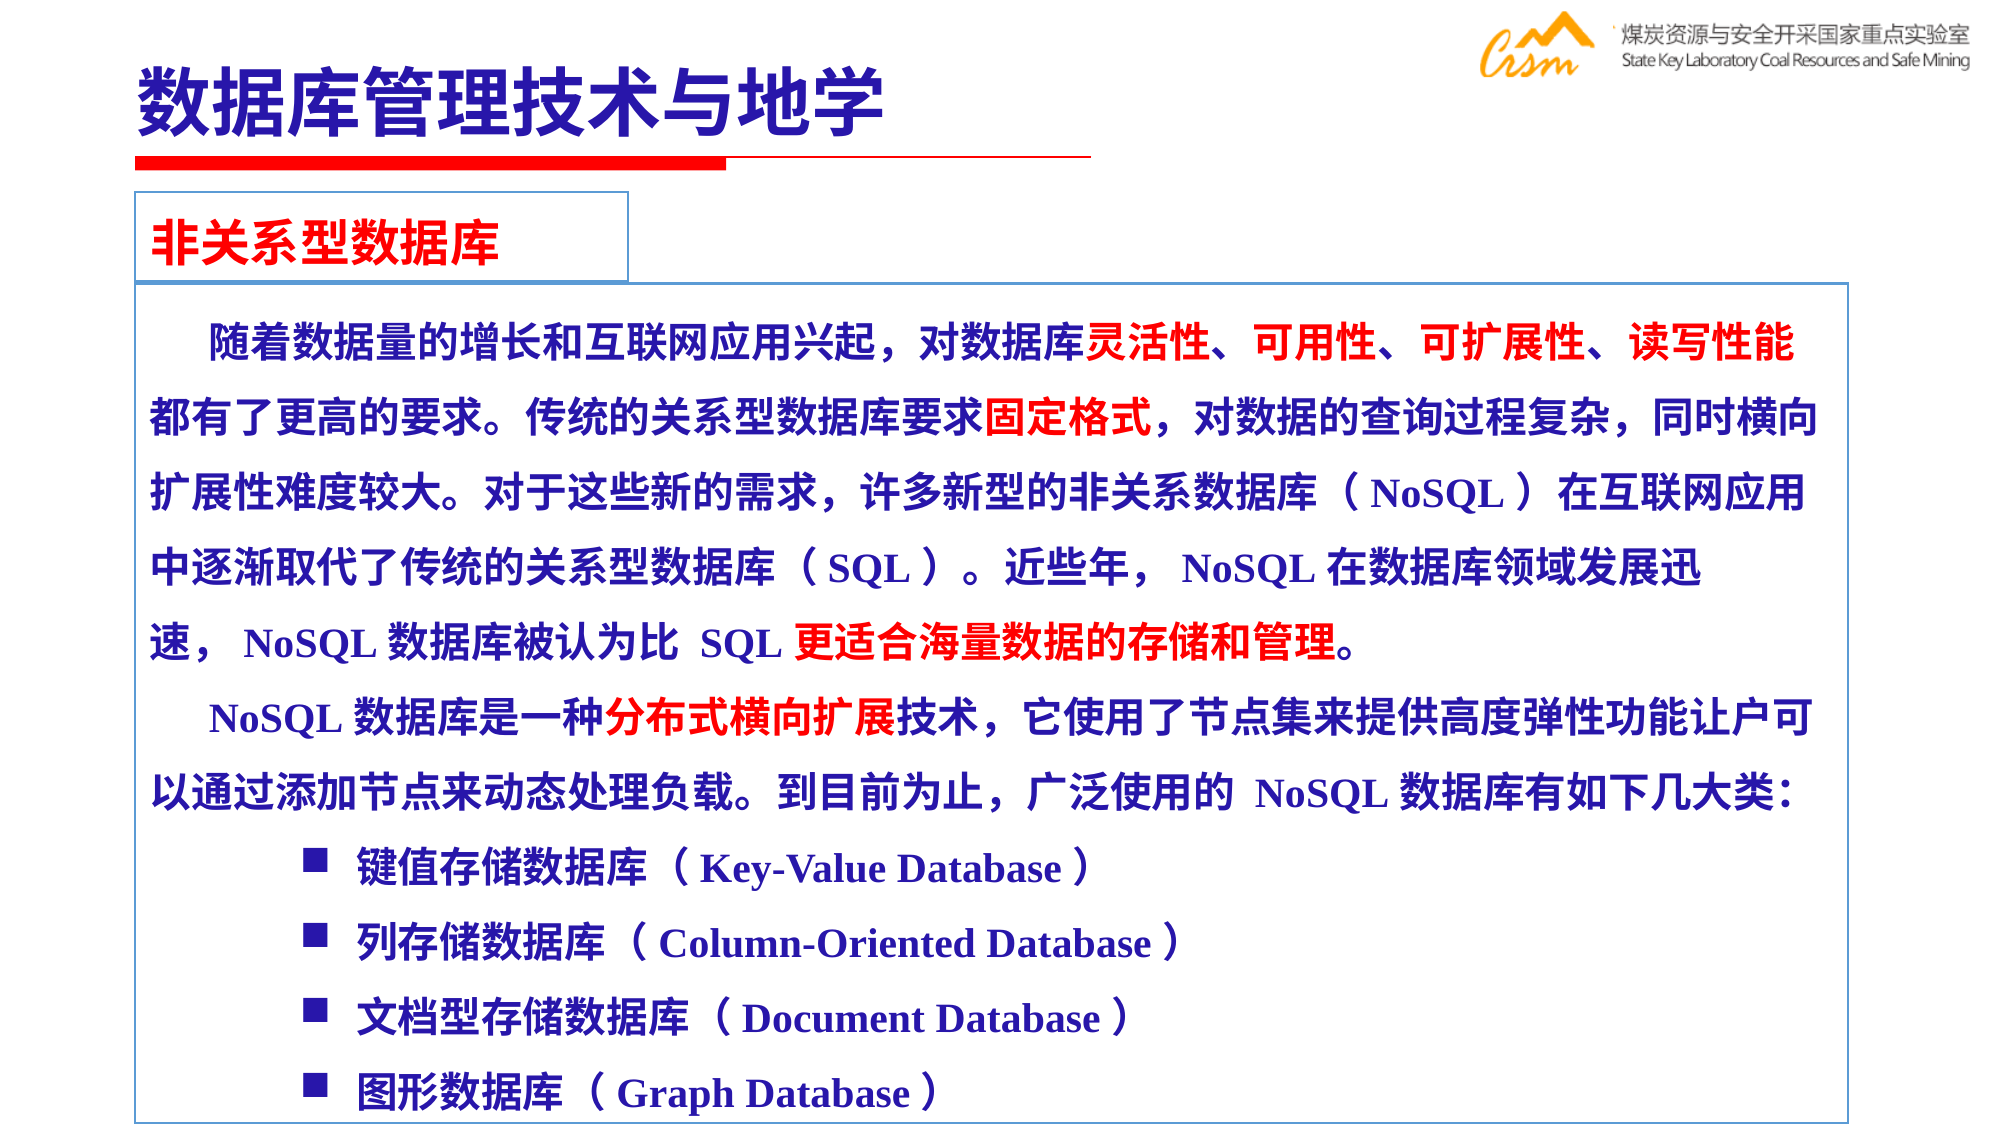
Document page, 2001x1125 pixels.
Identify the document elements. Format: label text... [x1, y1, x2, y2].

text_box 随着数据量的增长和互联网应用兴起，对数据库灵活性、可用性、可扩展性、读写性能都有了更高的要求。传统的关系型数据库要求固定格式，对数据的查询过程复杂，同时横向扩展性难度较大。对于这些新的需求，许多新型的非关系数据库（NoSQL）在互联网应用中逐渐取代了传统的关系型数据库（SQL）。近些年，NoSQL在数据库领域发展迅速，NoSQL数据库被认为比 SQL更适合海量数据的存储和管理。 NoSQL数据库是一种分布式横向扩展技术，它使用了节点集来提供高度弹性功能让户可以通过添加节点来动态处理负载。到目前为止，广泛使用的 NoSQL数据库有如下几大类： 键值存储数据库（Key-Value Database） 列存储数据库（Column-Oriented Database） 文档型存储数据库（Document Database） 图形数据库（Graph Database） [134, 282, 1849, 1124]
text_box 数据库管理技术与地学 [121, 48, 1135, 145]
text_box [135, 156, 1092, 171]
list 非关系型数据库 [134, 191, 629, 282]
picture [1444, 9, 2000, 82]
